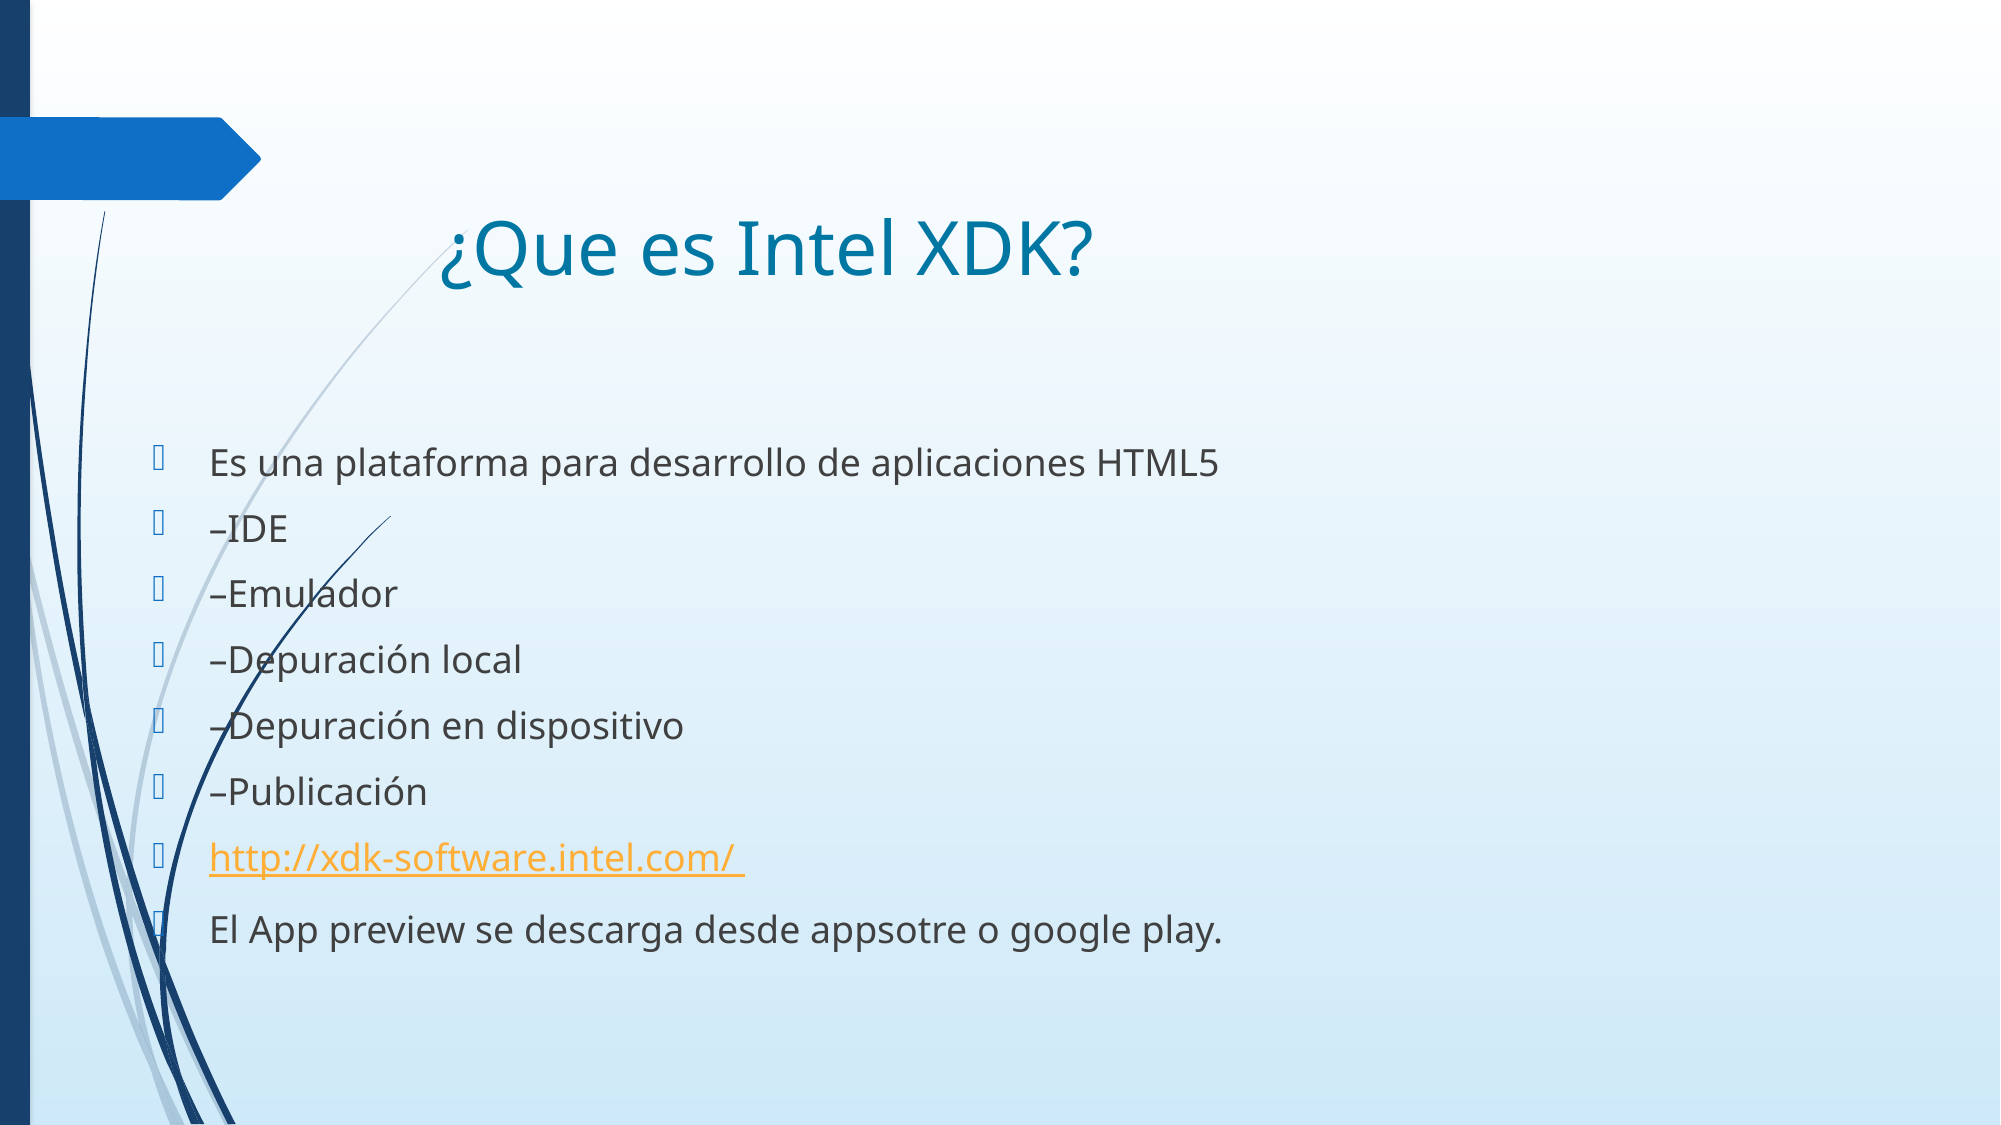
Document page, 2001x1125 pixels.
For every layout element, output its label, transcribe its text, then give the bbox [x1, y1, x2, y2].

title ¿Que es Intel XDK? [425, 102, 1888, 313]
list Es una plataforma para desarrollo de aplicaciones HTML5 –IDE –Emulador –Depuración local –Depuración en dispositivo –Publicación http://xdk-software.intel.com/ El App preview se descarga desde appsotre o google play. [137, 299, 1397, 1014]
